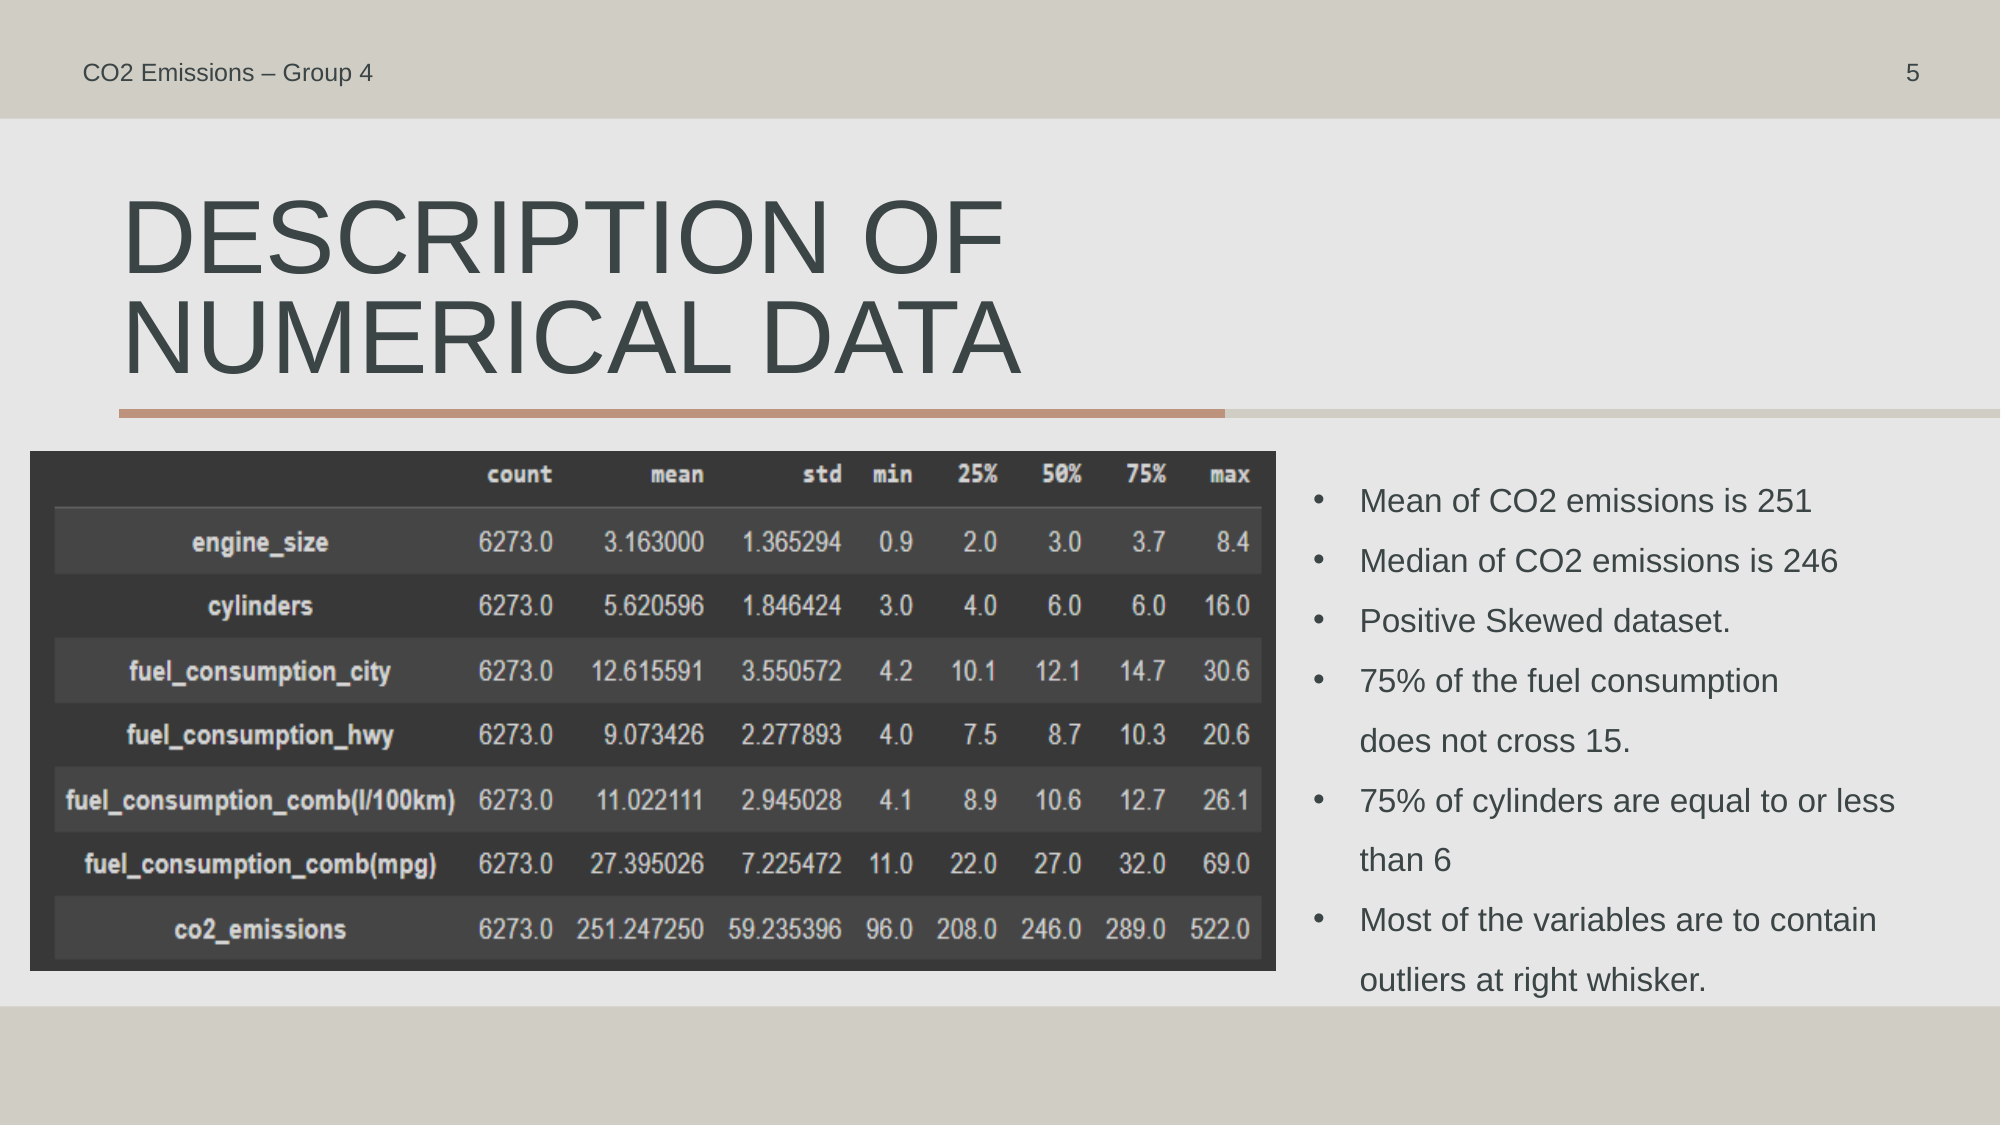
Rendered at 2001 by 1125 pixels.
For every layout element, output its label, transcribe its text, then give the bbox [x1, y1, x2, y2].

picture [30, 451, 1276, 971]
list Mean of CO2 emissions is 251 Median of CO2 emissions is 246 Positive Skewed dataset. 75% of the fuel consumption does not cross 15. 75% of cylinders are equal to or less than 6 Most of the variables are to contain outliers at right whisker. [1298, 451, 1916, 995]
footer CO2 Emissions – Group 4 [67, 49, 415, 95]
title Description of Numerical data [106, 185, 1129, 281]
slide_number 5 [1660, 49, 1935, 95]
